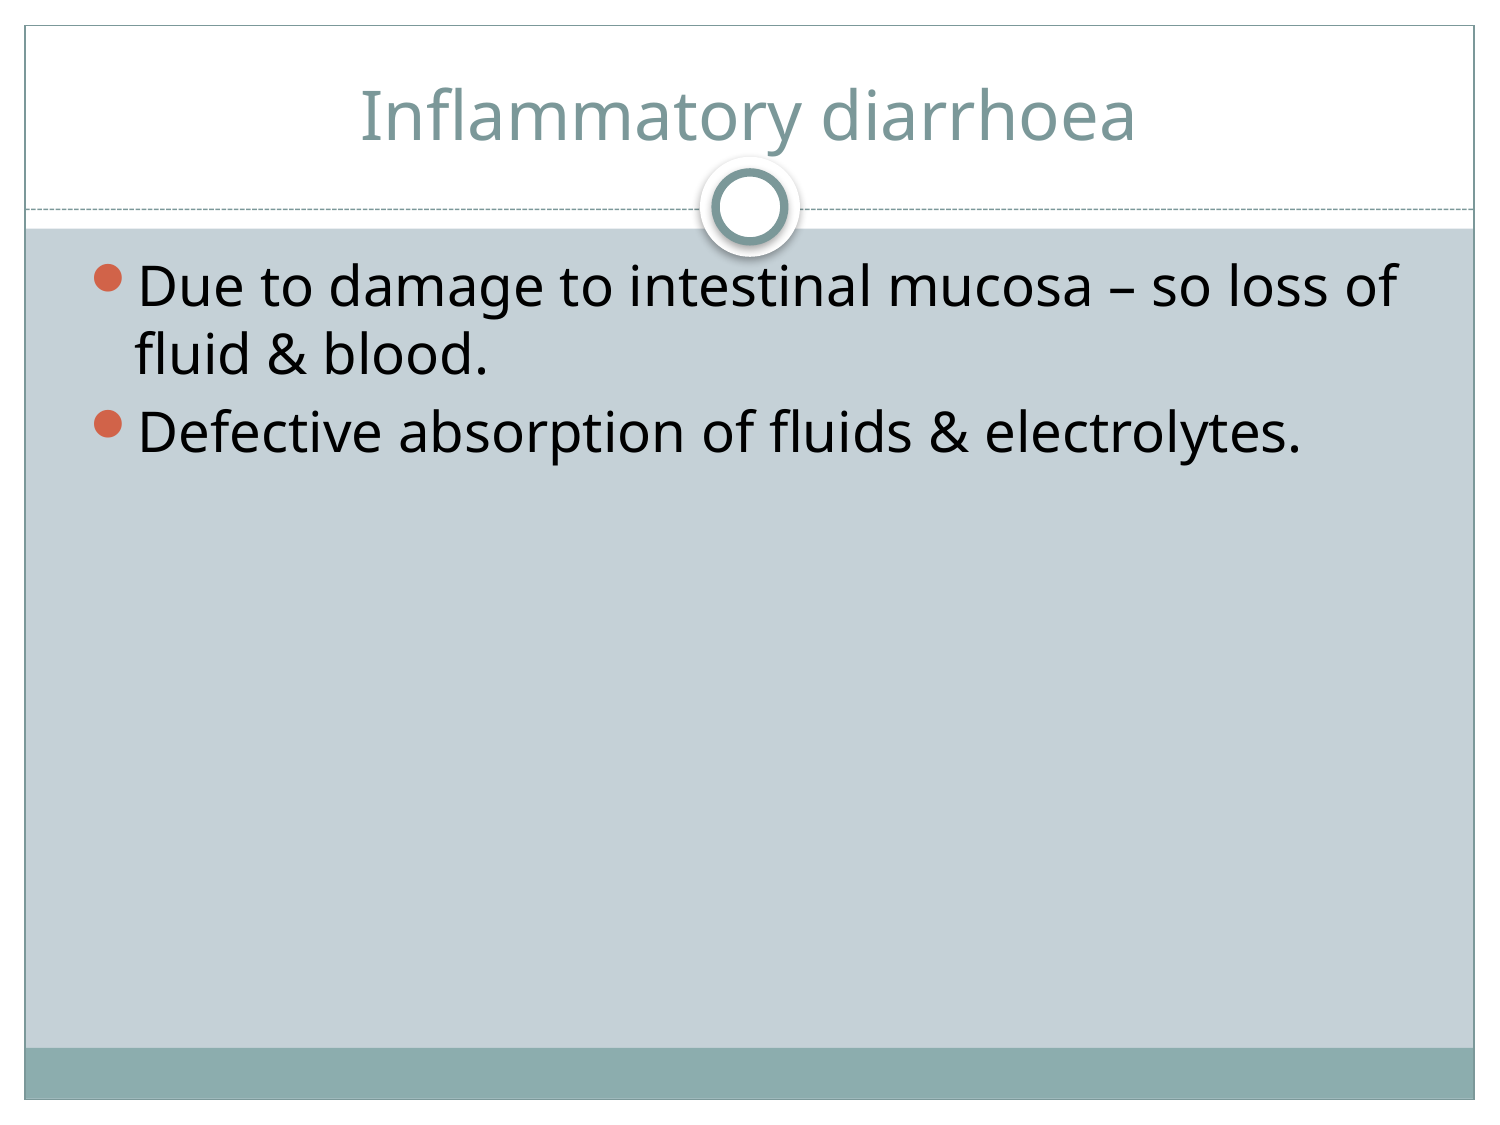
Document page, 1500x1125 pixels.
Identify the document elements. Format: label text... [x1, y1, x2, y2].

list Due to damage to intestinal mucosa – so loss of fluid & blood. Defective absorption of fluids & electrolytes. [74, 242, 1426, 1125]
title Inflammatory diarrhoea [49, 37, 1450, 163]
